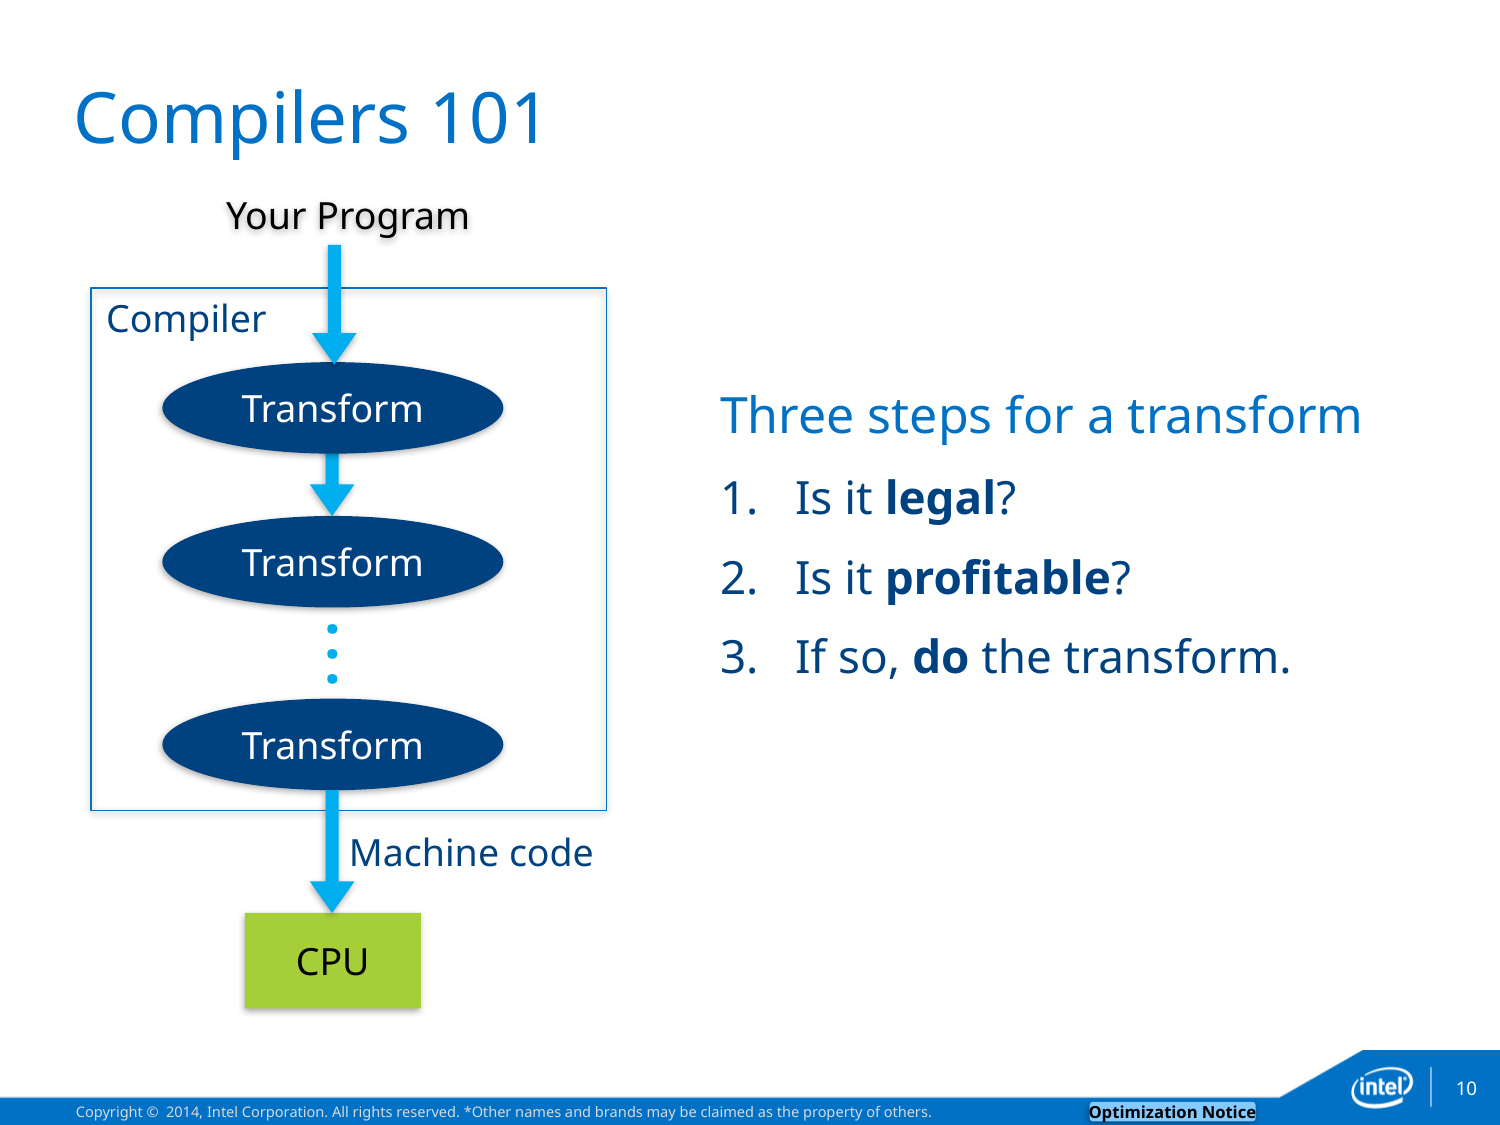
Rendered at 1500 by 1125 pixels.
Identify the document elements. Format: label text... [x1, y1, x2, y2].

text_box Your Program [211, 183, 498, 245]
text_box [90, 287, 607, 811]
list Three steps for a transform Is it legal? Is it profitable? If so, do the transform. [720, 383, 1423, 716]
text_box Transform [161, 361, 505, 455]
text_box Compiler [91, 287, 341, 348]
slide_number 10 [1406, 1059, 1478, 1119]
text_box [309, 462, 356, 514]
title Compilers 101 [73, 72, 1424, 261]
text_box [309, 789, 356, 914]
text_box Transform [161, 515, 505, 609]
text_box CPU [244, 912, 422, 1009]
picture [0, 1050, 1500, 1125]
text_box Transform [161, 697, 505, 791]
text_box . . . [288, 619, 378, 695]
text_box Machine code [343, 821, 634, 881]
text_box [321, 244, 358, 366]
